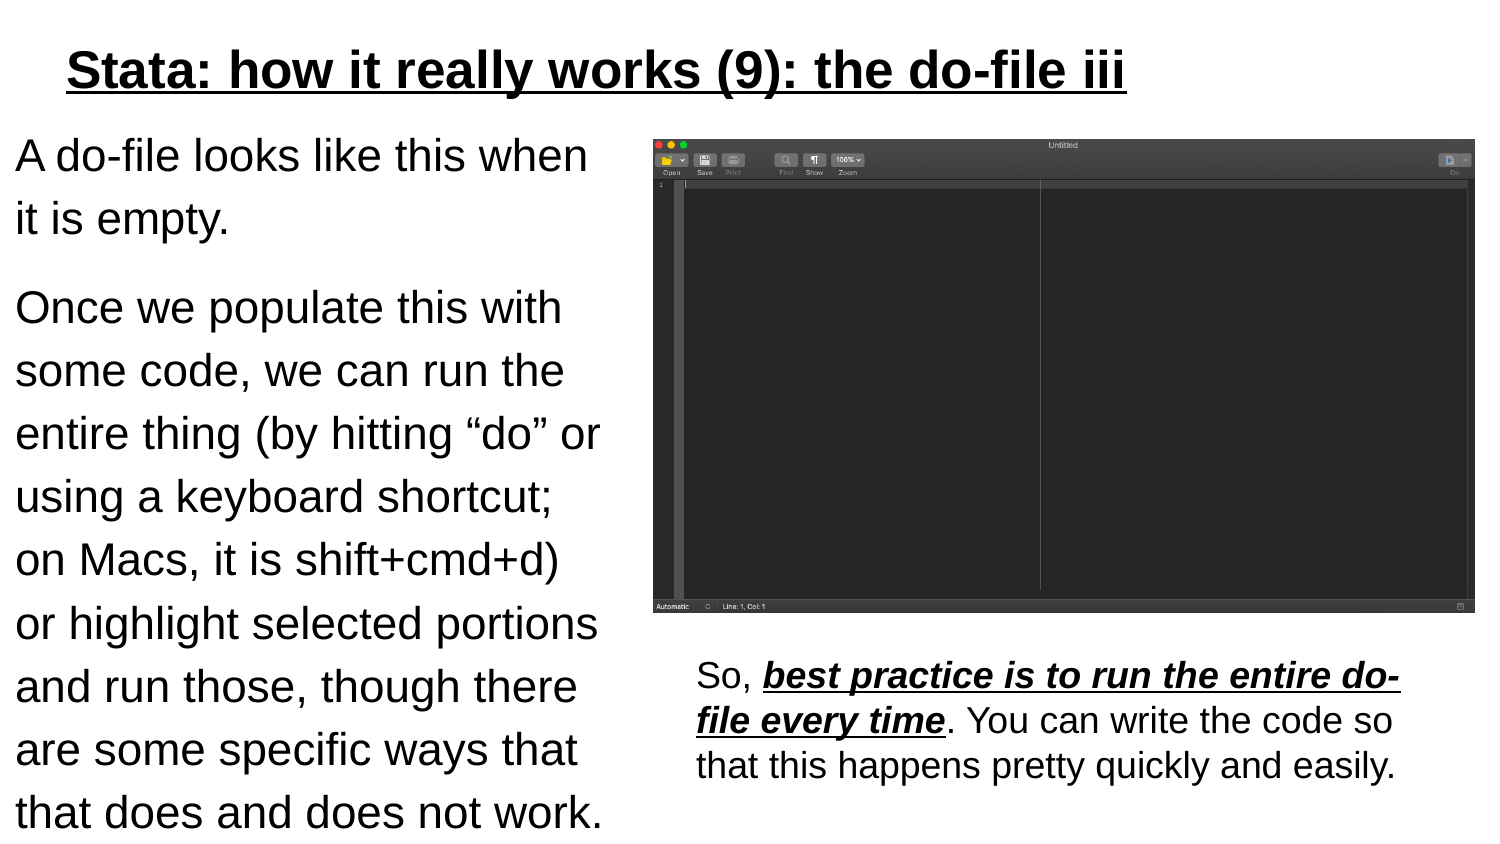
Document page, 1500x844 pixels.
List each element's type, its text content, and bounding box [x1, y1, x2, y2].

list A do-file looks like this when it is empty. Once we populate this with some code, we can run the entire thing (by hitting “do” or using a keyboard shortcut; on Macs, it is shift+cmd+d) or highlight selected portions and run those, though there are some specific ways that that does and does not work. [0, 102, 629, 832]
text_box So, best practice is to run the entire do-file every time. You can write the code so that this happens pretty quickly and easily. [681, 636, 1462, 802]
picture [653, 139, 1476, 613]
title Stata: how it really works (9): the do-file iii [51, 20, 1449, 115]
